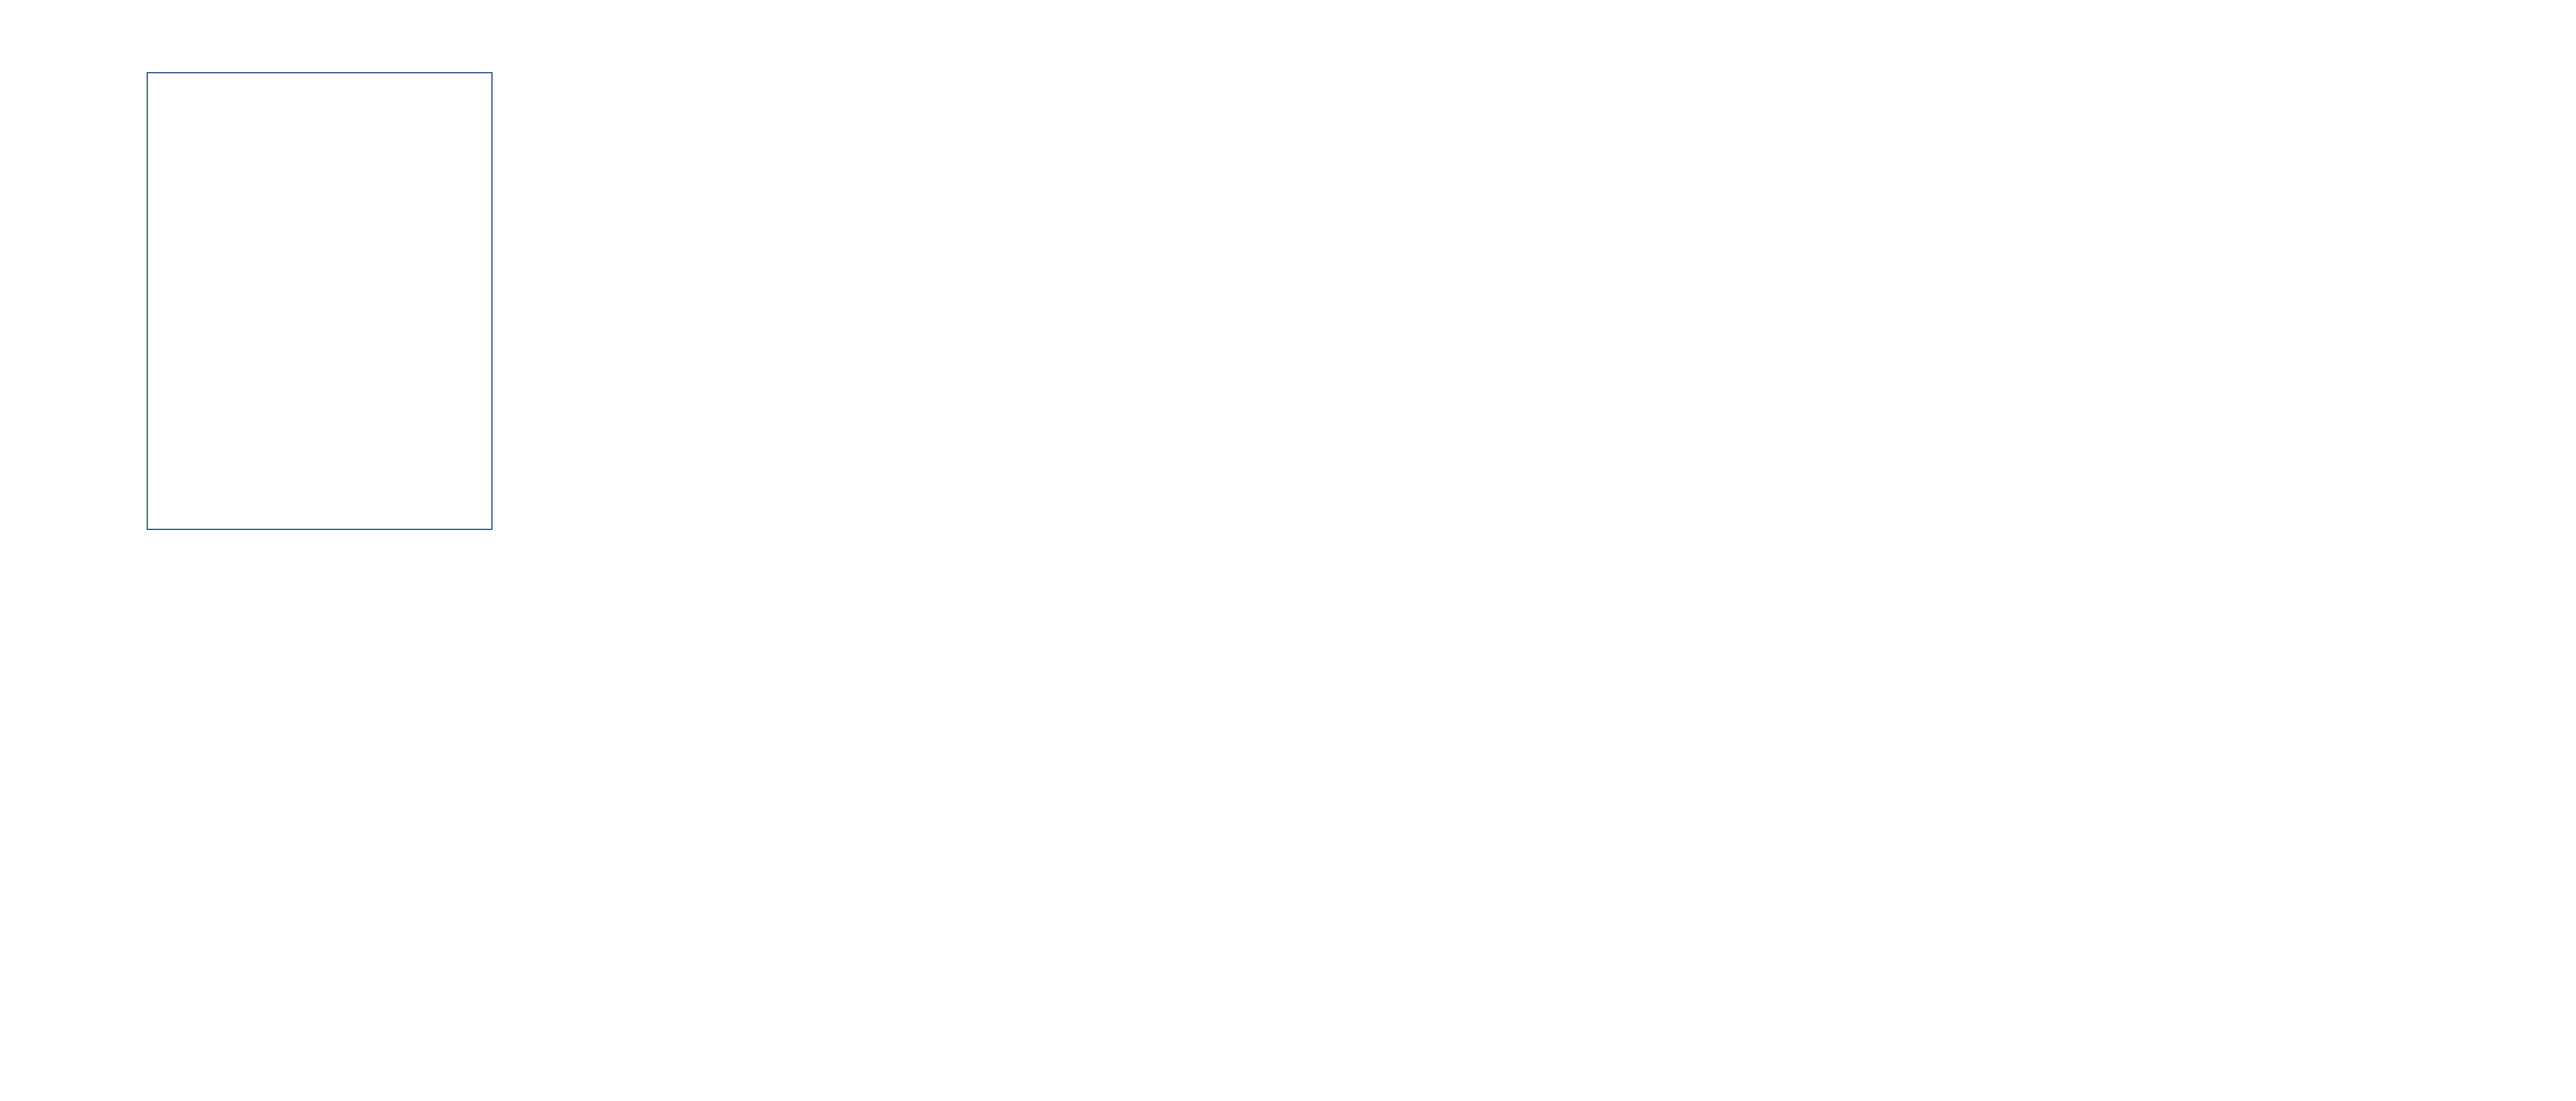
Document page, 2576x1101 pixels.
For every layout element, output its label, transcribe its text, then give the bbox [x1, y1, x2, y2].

text_box Fn [147, 72, 493, 530]
